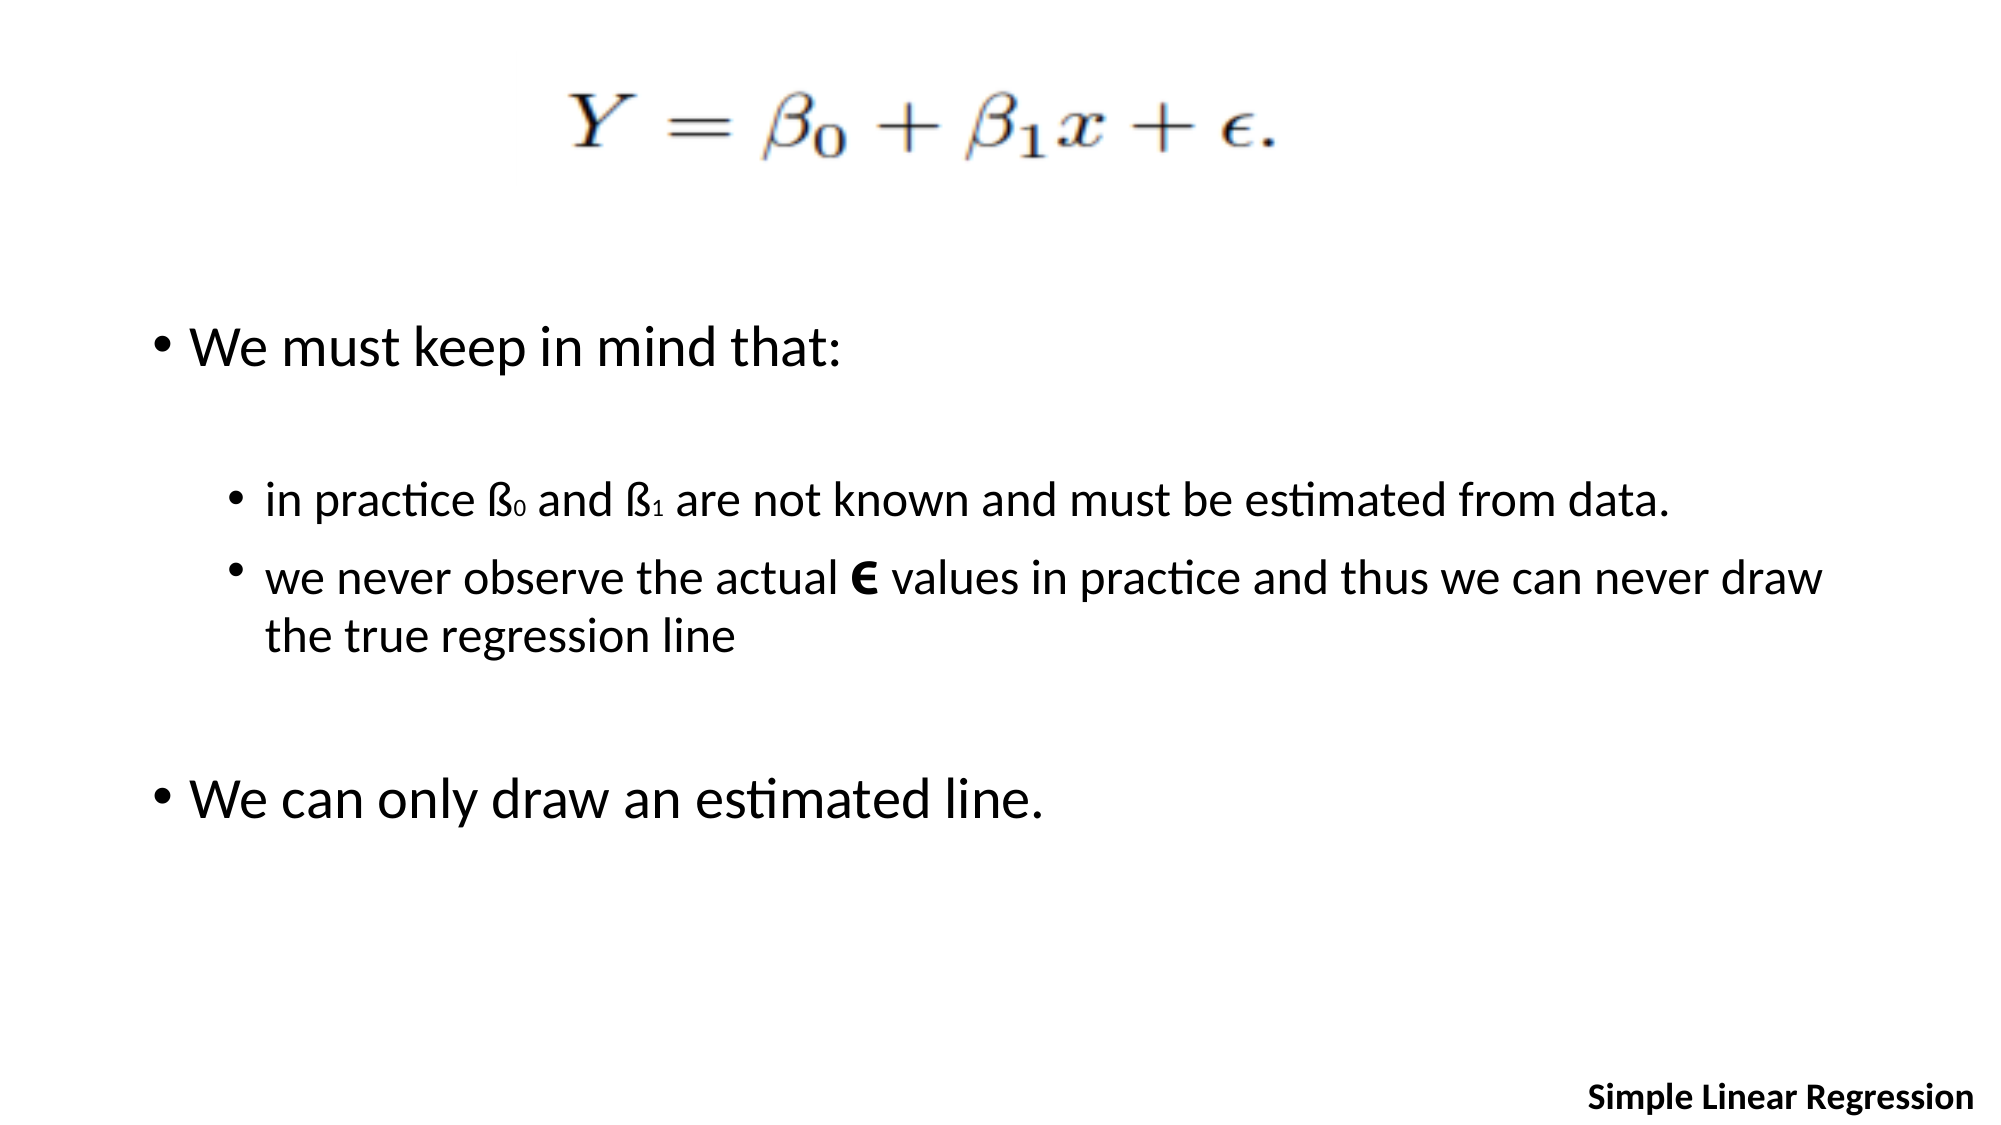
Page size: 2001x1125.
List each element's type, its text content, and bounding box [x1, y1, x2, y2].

picture [515, 51, 1323, 186]
text_box Simple Linear Regression [1573, 1064, 1999, 1125]
list We must keep in mind that: in practice ß0 and ß1 are not known and must be estimated from data. we never observe the actual ϵ values in practice and thus we can never draw the true regression line We can only draw an estimated line. [137, 217, 1863, 1005]
